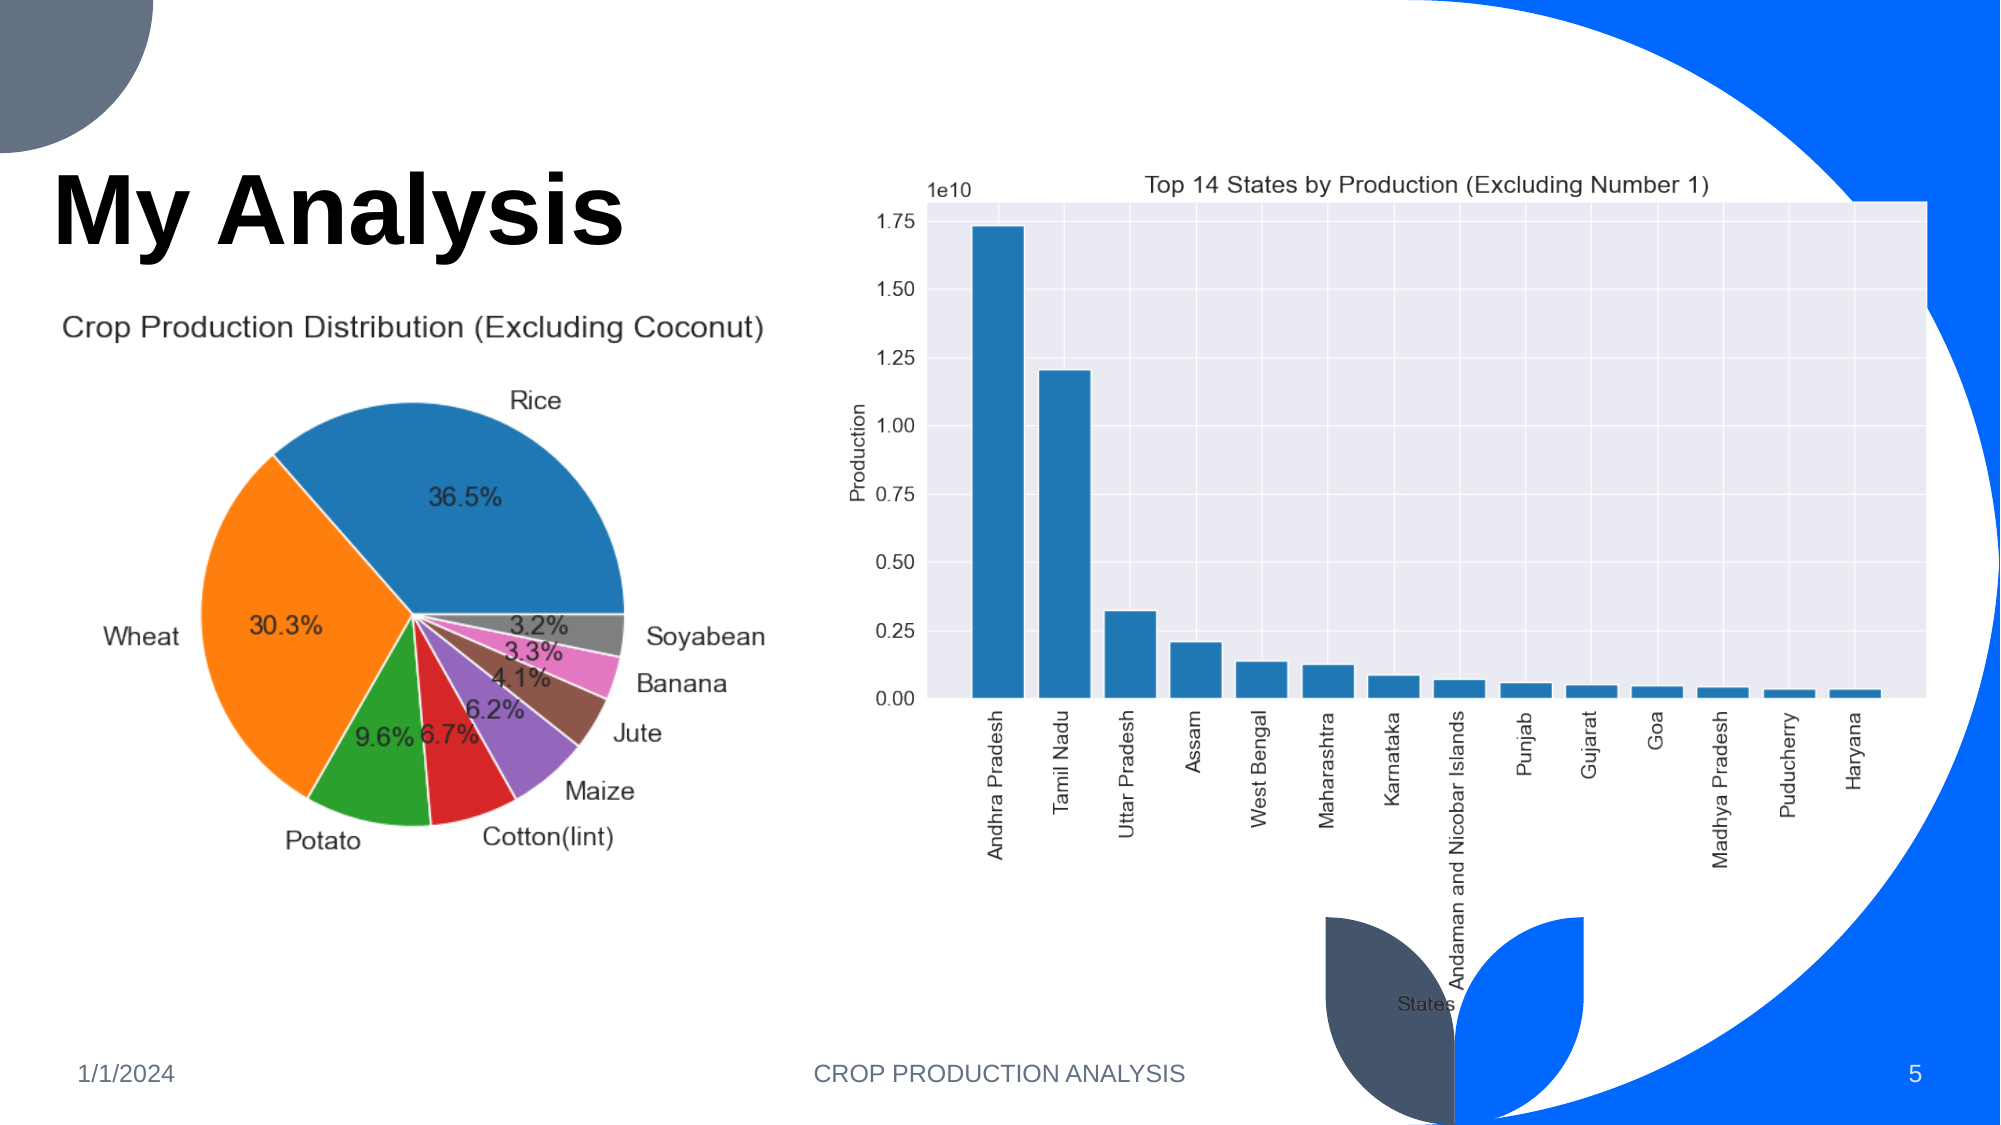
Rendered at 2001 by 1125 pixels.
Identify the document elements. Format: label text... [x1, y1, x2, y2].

slide_number 5 [1665, 1042, 1938, 1103]
title My Analysis [37, 56, 1642, 274]
footer CROP PRODUCTION ANALYSIS [662, 1042, 1338, 1103]
picture [48, 302, 780, 894]
picture [839, 164, 1937, 1026]
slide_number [62, 1042, 513, 1103]
